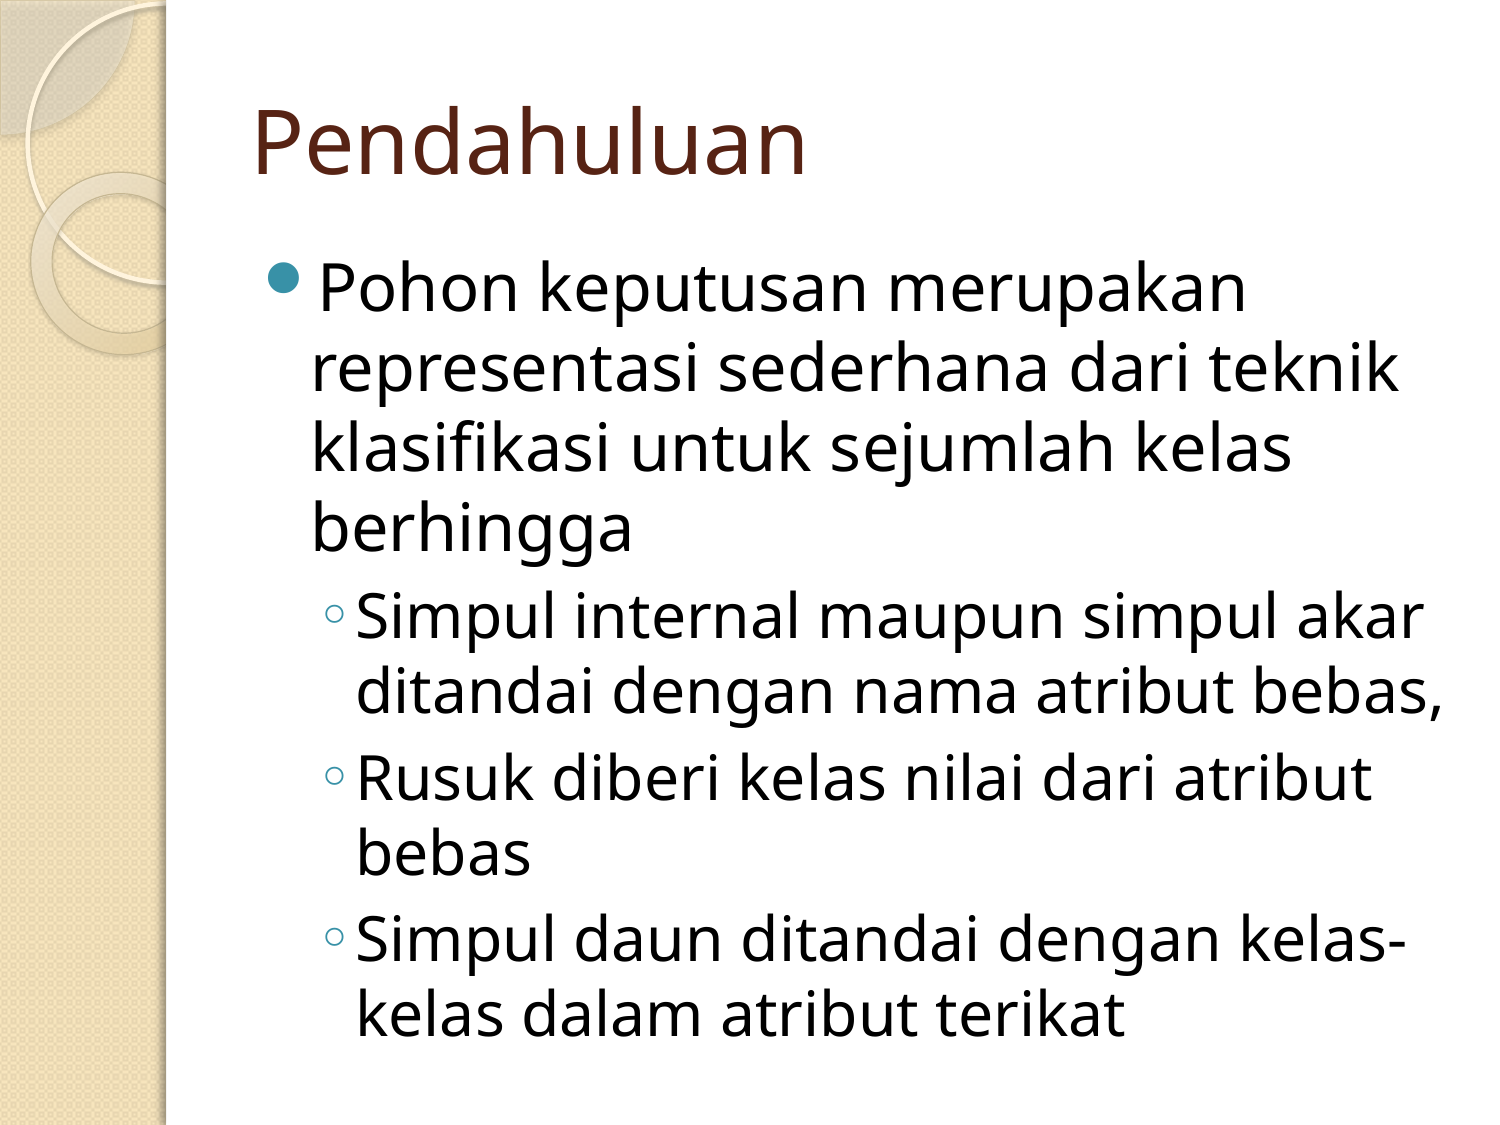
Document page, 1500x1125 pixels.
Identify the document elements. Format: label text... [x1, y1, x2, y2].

list Pohon keputusan merupakan representasi sederhana dari teknik klasifikasi untuk sejumlah kelas berhingga Simpul internal maupun simpul akar ditandai dengan nama atribut bebas, Rusuk diberi kelas nilai dari atribut bebas Simpul daun ditandai dengan kelas-kelas dalam atribut terikat [235, 237, 1466, 1025]
title Pendahuluan [235, 45, 1466, 233]
